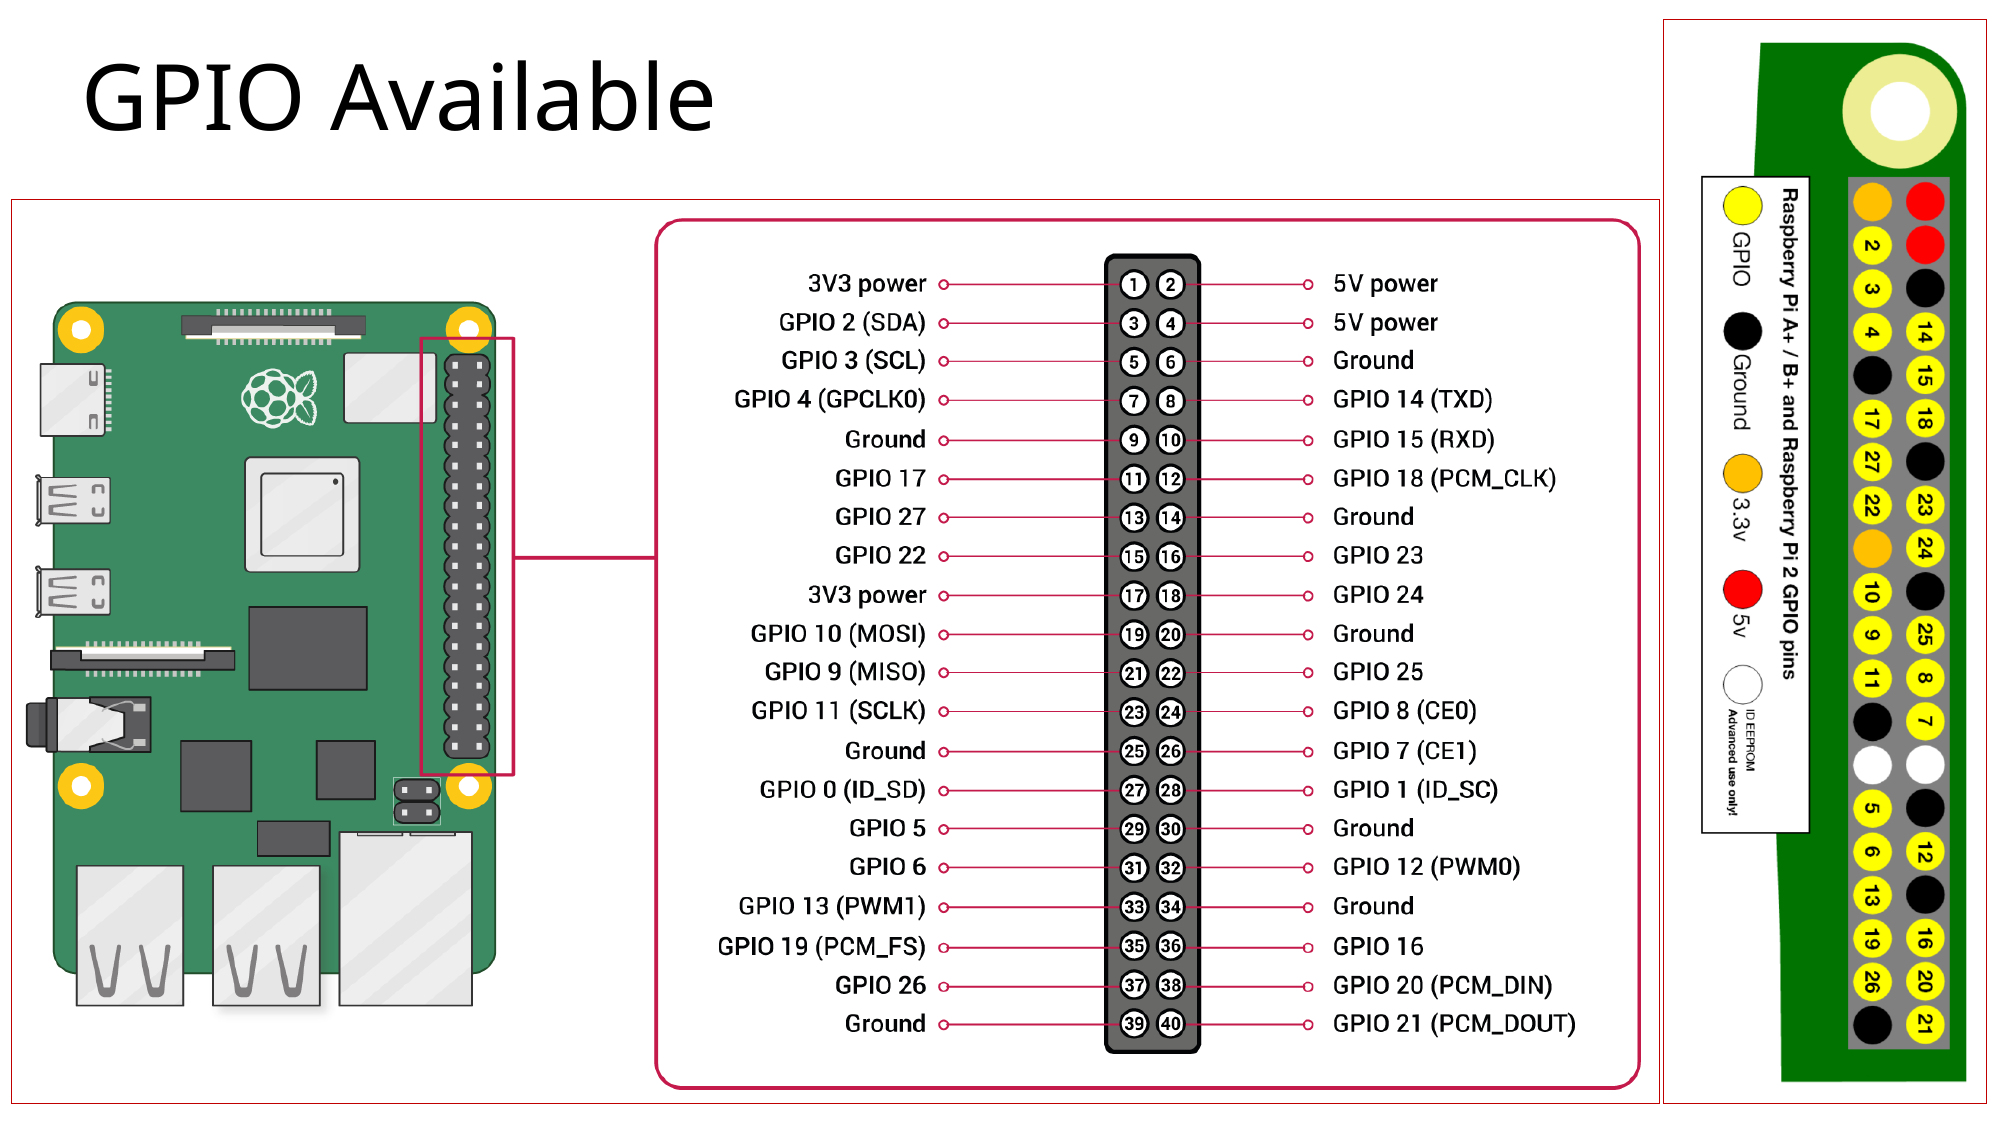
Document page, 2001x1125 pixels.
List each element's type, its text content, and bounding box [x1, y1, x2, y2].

title GPIO Available [66, 29, 1663, 173]
picture [11, 21, 2000, 1104]
